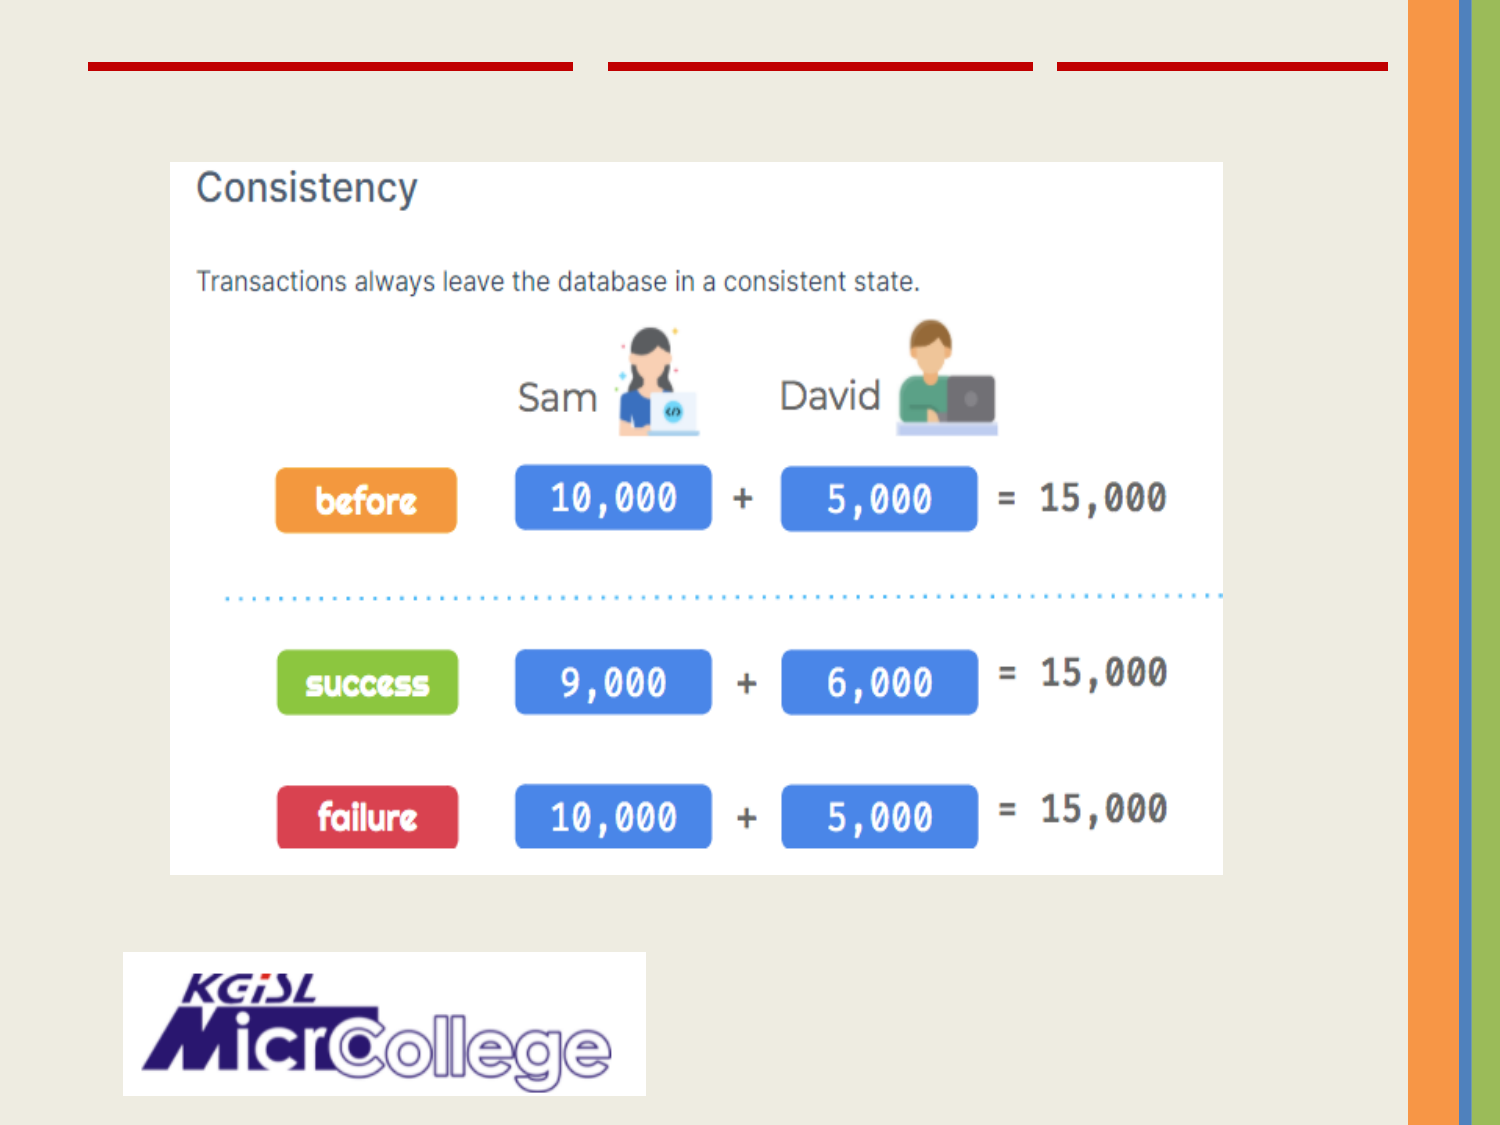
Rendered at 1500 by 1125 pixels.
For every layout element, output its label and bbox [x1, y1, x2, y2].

picture [170, 162, 1223, 876]
picture [123, 951, 647, 1097]
